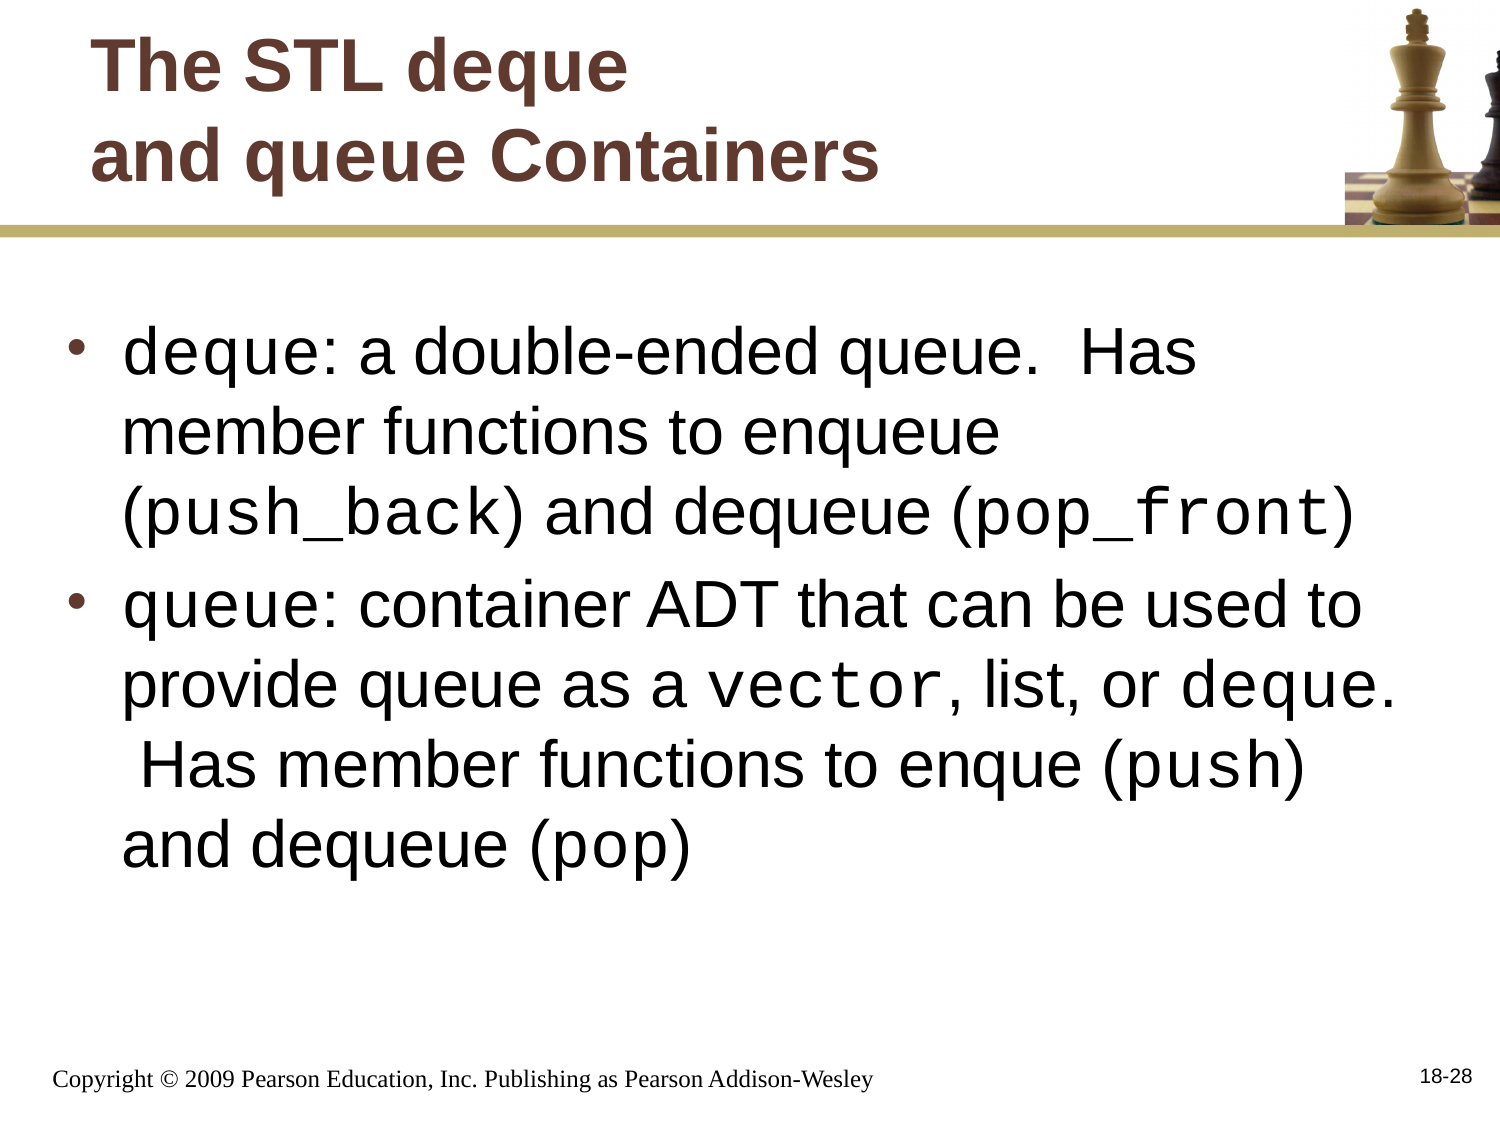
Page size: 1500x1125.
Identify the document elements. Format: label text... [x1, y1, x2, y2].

list deque: a double-ended queue. Has member functions to enqueue (push_back) and dequeue (pop_front) queue: container ADT that can be used to provide queue as a vector, list, or deque. Has member functions to enque (push) and dequeue (pop) [50, 299, 1425, 975]
slide_number 18-28 [1175, 1037, 1488, 1113]
title The STL deque and queue Containers [75, 12, 1325, 200]
